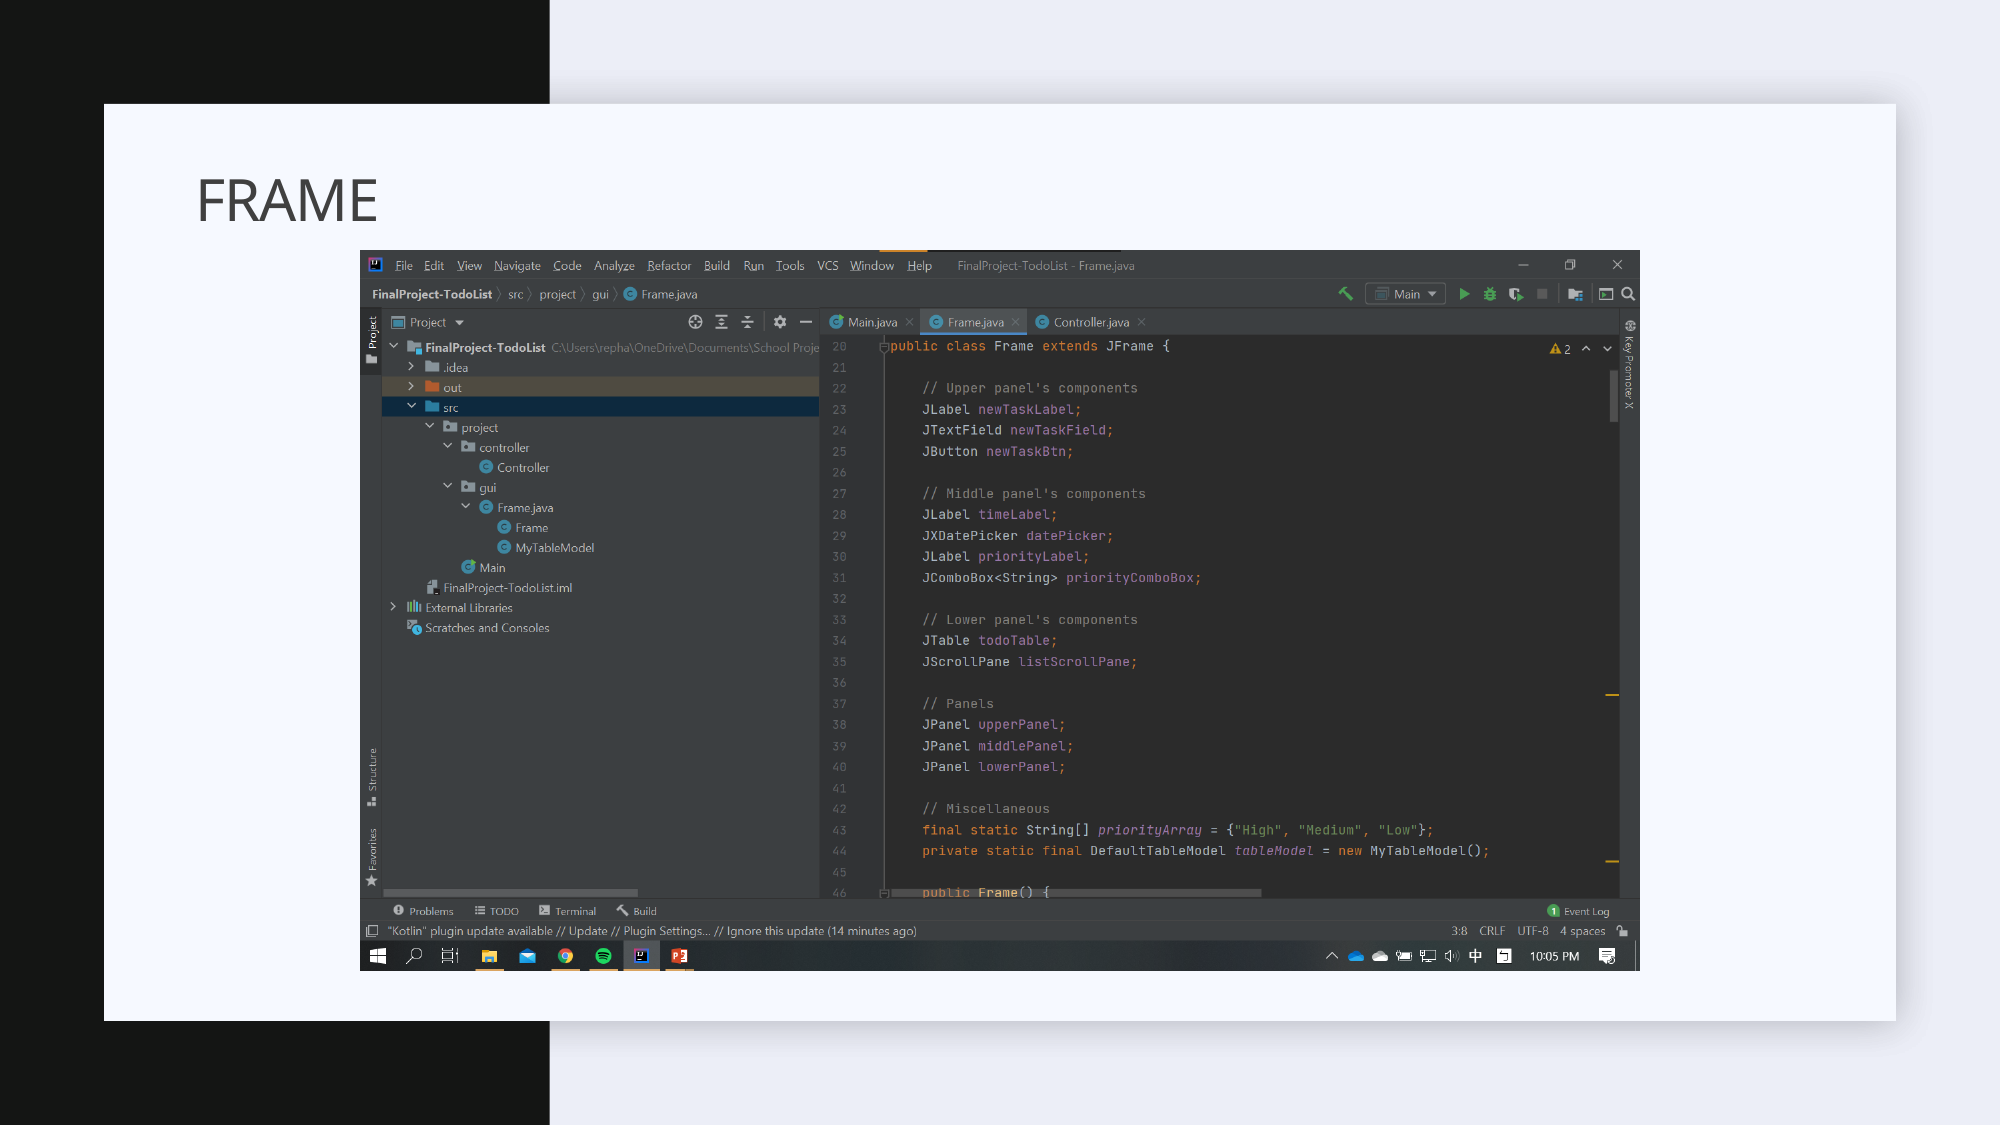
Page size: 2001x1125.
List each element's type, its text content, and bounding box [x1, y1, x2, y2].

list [360, 250, 1640, 971]
title Frame [180, 154, 1830, 251]
